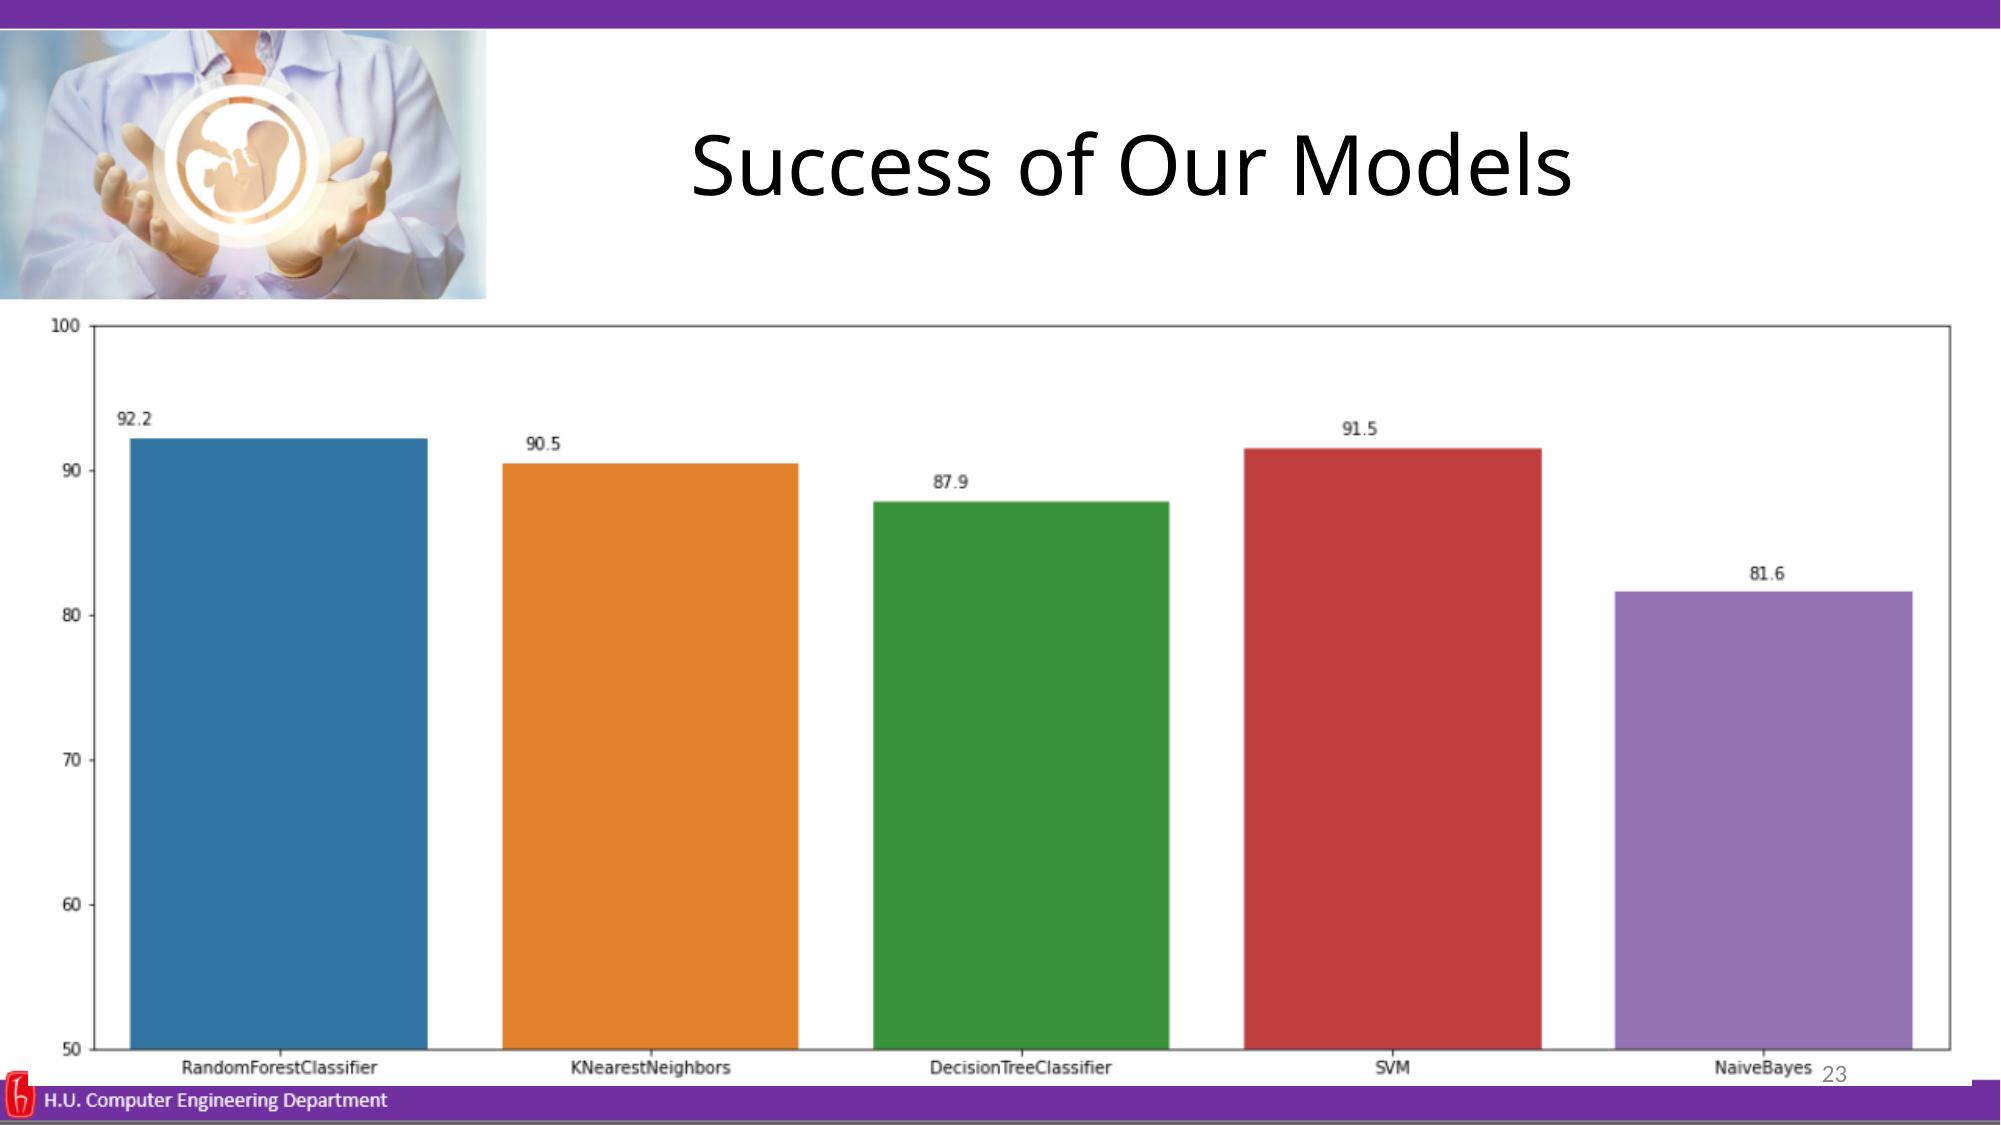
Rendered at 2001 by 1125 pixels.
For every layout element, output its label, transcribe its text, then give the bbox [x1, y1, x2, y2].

picture [0, 0, 2001, 1125]
title Success of Our Models [675, 59, 1863, 278]
slide_number ‹#› [1412, 1097, 1863, 1103]
